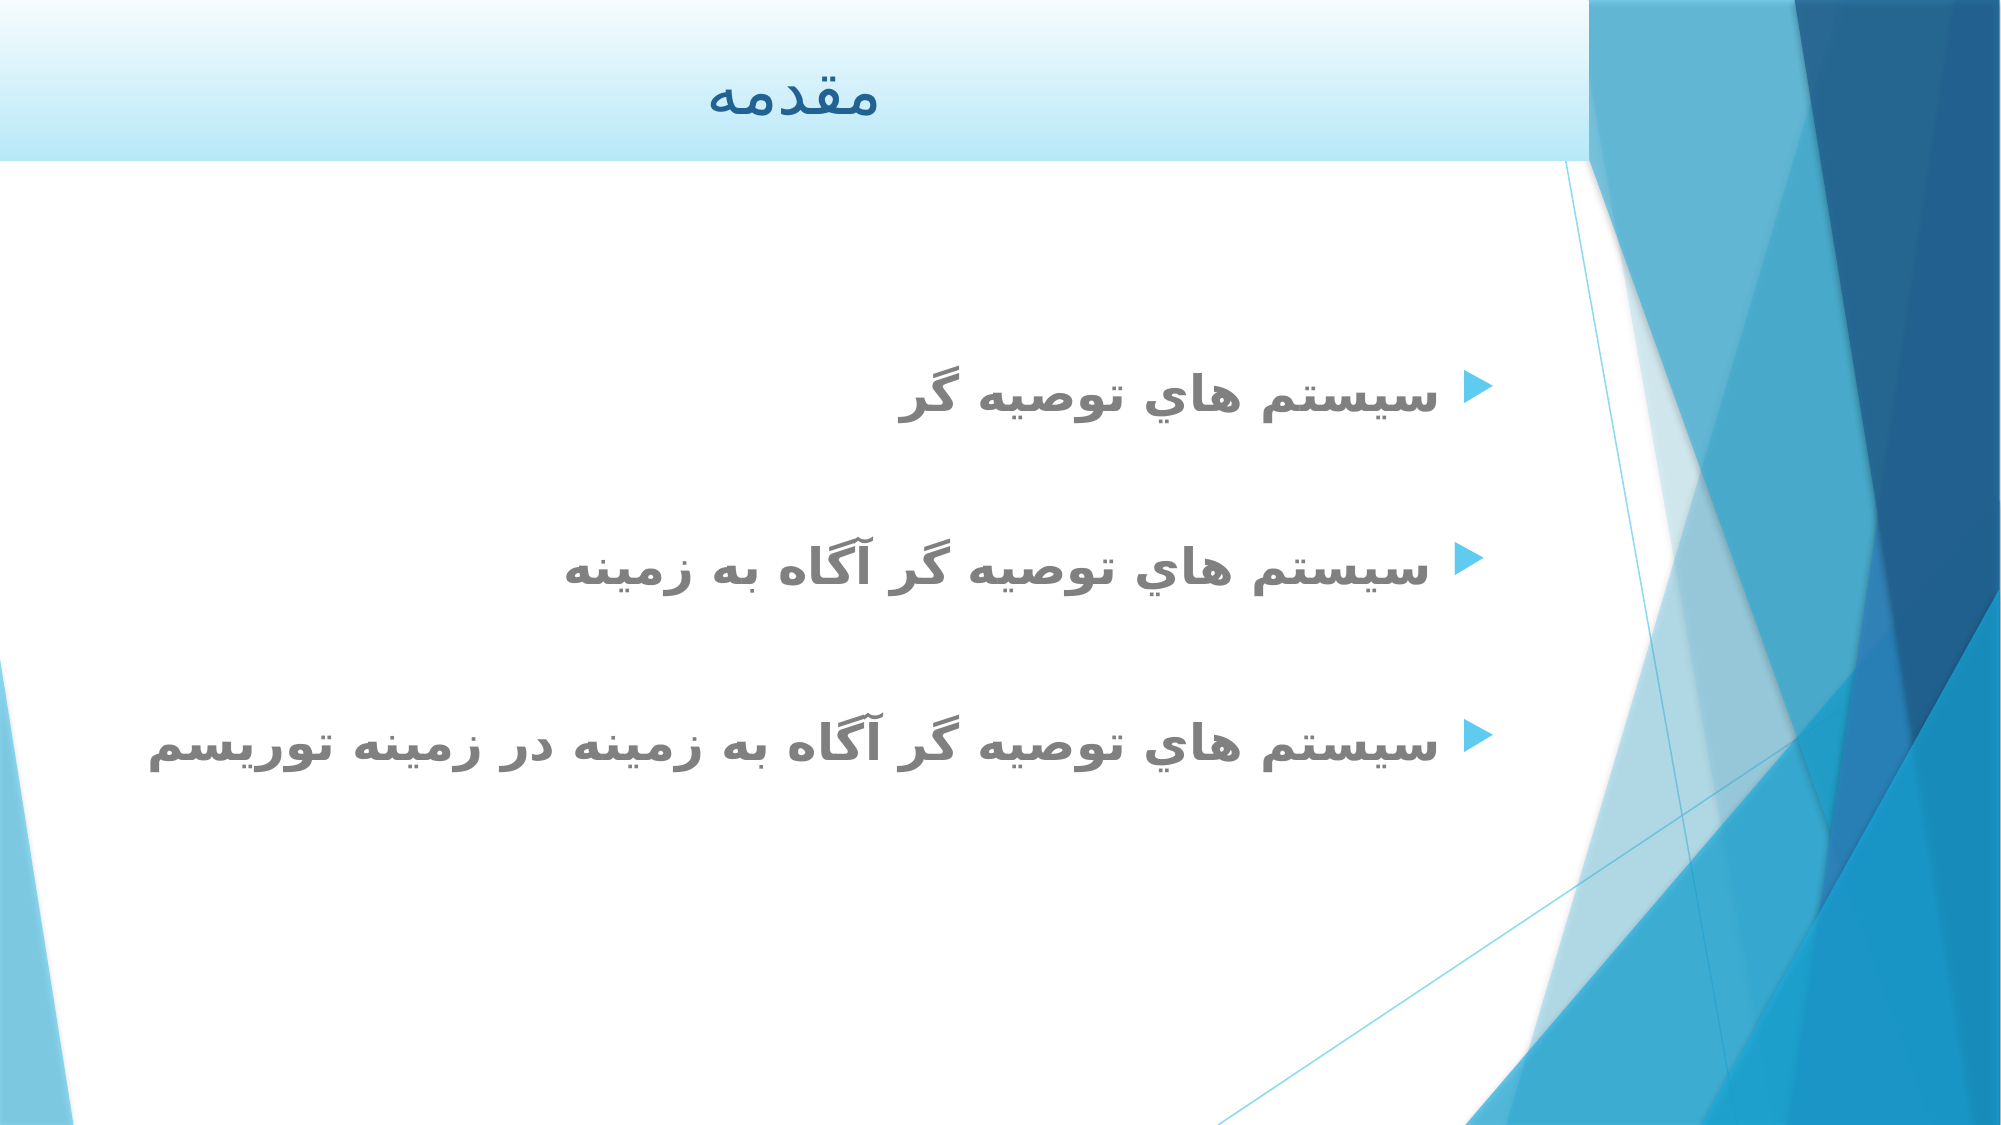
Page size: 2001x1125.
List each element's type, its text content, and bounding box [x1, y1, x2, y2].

text_box سيستم هاي توصيه گر آگاه به زمينه [0, 527, 1503, 620]
text_box سيستم هاي توصيه گر آگاه به زمينه در زمينه توريسم [9, 703, 1513, 797]
title مقدمه [0, 0, 1589, 161]
text_box سيستم هاي توصيه گر [9, 354, 1513, 447]
